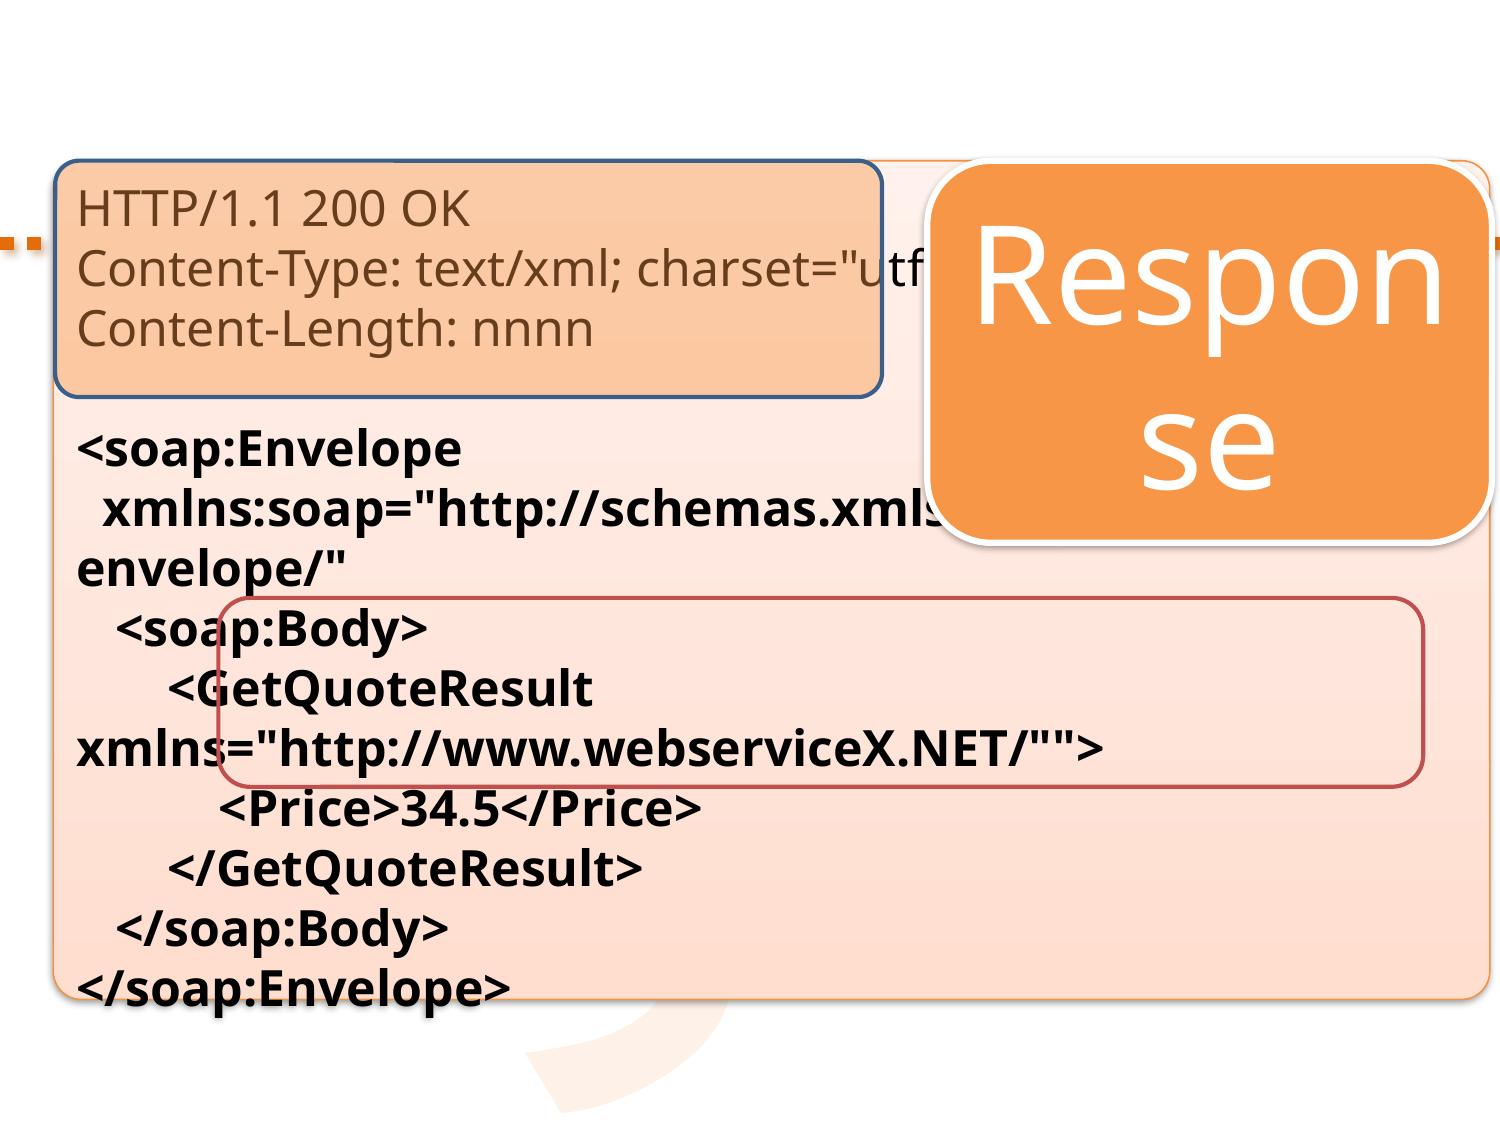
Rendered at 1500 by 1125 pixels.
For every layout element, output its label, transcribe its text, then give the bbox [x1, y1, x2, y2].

text_box [216, 595, 1426, 789]
text_box HTTP/1.1 200 OK Content-Type: text/xml; charset="utf-8" Content-Length: nnnn <soap:Envelope xmlns:soap="http://schemas.xmlsoap.org/soap/envelope/" <soap:Body> <GetQuoteResult xmlns="http://www.webserviceX.NET/""> <Price>34.5</Price> </GetQuoteResult> </soap:Body> </soap:Envelope> [52, 159, 1491, 1001]
text_box [53, 158, 885, 400]
text_box Response [924, 157, 1496, 546]
